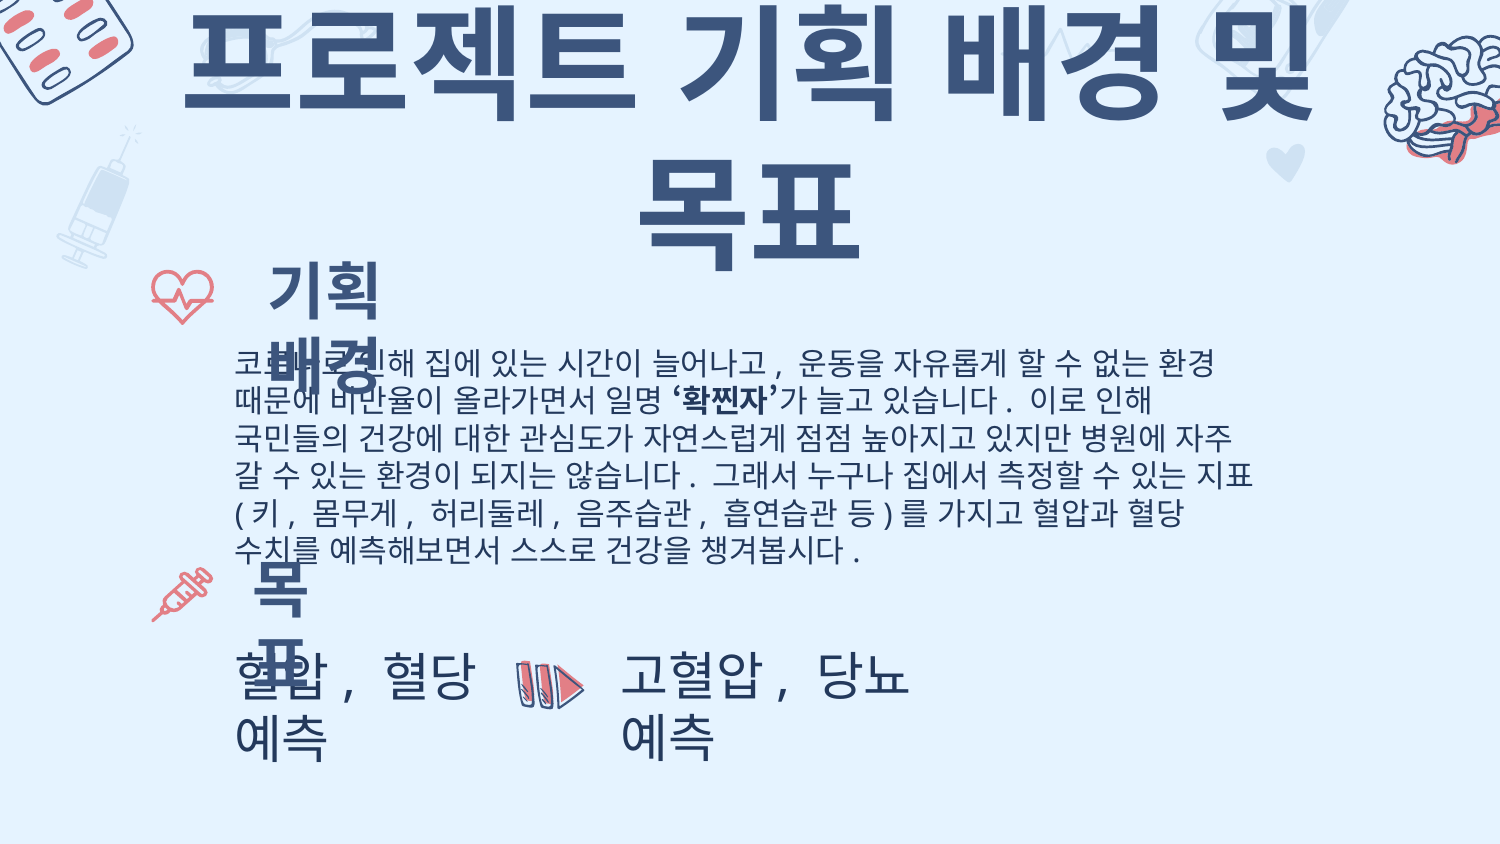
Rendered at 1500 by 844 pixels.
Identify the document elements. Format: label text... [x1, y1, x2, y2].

subtitle 코로나로 인해 집에 있는 시간이 늘어나고, 운동을 자유롭게 할 수 없는 환경 때문에 비만율이 올라가면서 일명 ‘확찐자’가 늘고 있습니다. 이로 인해 국민들의 건강에 대한 관심도가 자연스럽게 점점 높아지고 있지만 병원에 자주 갈 수 있는 환경이 되지는 않습니다. 그래서 누구나 집에서 측정할 수 있는 지표(키, 몸무게, 허리둘레, 음주습관, 흡연습관 등)를 가지고 혈압과 혈당 수치를 예측해보면서 스스로 건강을 챙겨봅시다. [219, 328, 1281, 483]
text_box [515, 651, 571, 724]
text_box [151, 269, 214, 325]
title 프로젝트 기획 배경 및 목표 [118, 88, 1382, 183]
text_box 고혈압, 당뇨 예측 [605, 628, 958, 783]
title 기획 배경 [213, 236, 438, 308]
text_box [151, 567, 214, 623]
title 목표 [219, 534, 344, 629]
subtitle 혈압, 혈당 예측 [219, 628, 572, 783]
